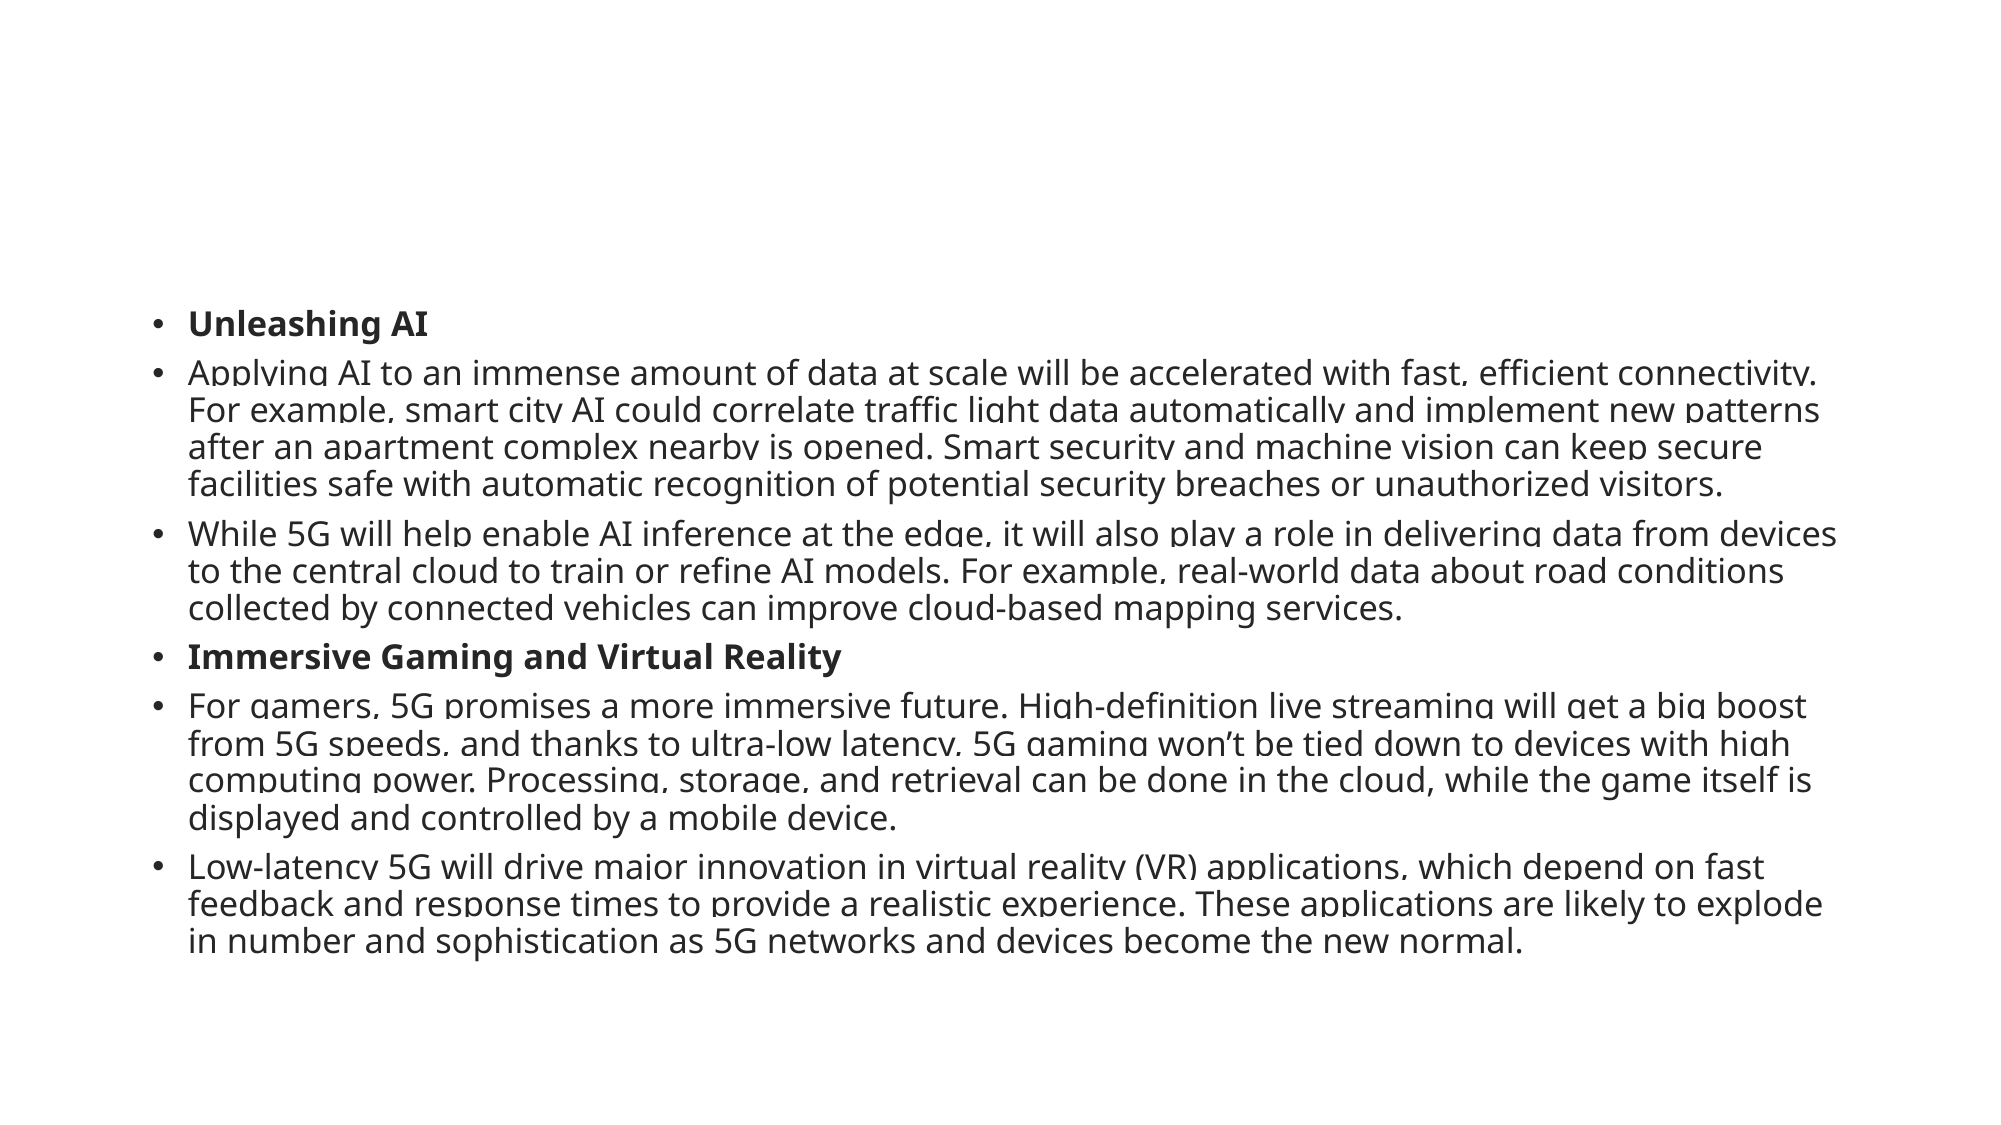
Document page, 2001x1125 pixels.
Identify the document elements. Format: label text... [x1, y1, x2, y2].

list Unleashing AI Applying AI to an immense amount of data at scale will be accelerated with fast, efficient connectivity. For example, smart city AI could correlate traffic light data automatically and implement new patterns after an apartment complex nearby is opened. Smart security and machine vision can keep secure facilities safe with automatic recognition of potential security breaches or unauthorized visitors. While 5G will help enable AI inference at the edge, it will also play a role in delivering data from devices to the central cloud to train or refine AI models. For example, real-world data about road conditions collected by connected vehicles can improve cloud-based mapping services. Immersive Gaming and Virtual Reality For gamers, 5G promises a more immersive future. High-definition live streaming will get a big boost from 5G speeds, and thanks to ultra-low latency, 5G gaming won’t be tied down to devices with high computing power. Processing, storage, and retrieval can be done in the cloud, while the game itself is displayed and controlled by a mobile device. Low-latency 5G will drive major innovation in virtual reality (VR) applications, which depend on fast feedback and response times to provide a realistic experience. These applications are likely to explode in number and sophistication as 5G networks and devices become the new normal. [137, 299, 1863, 1014]
